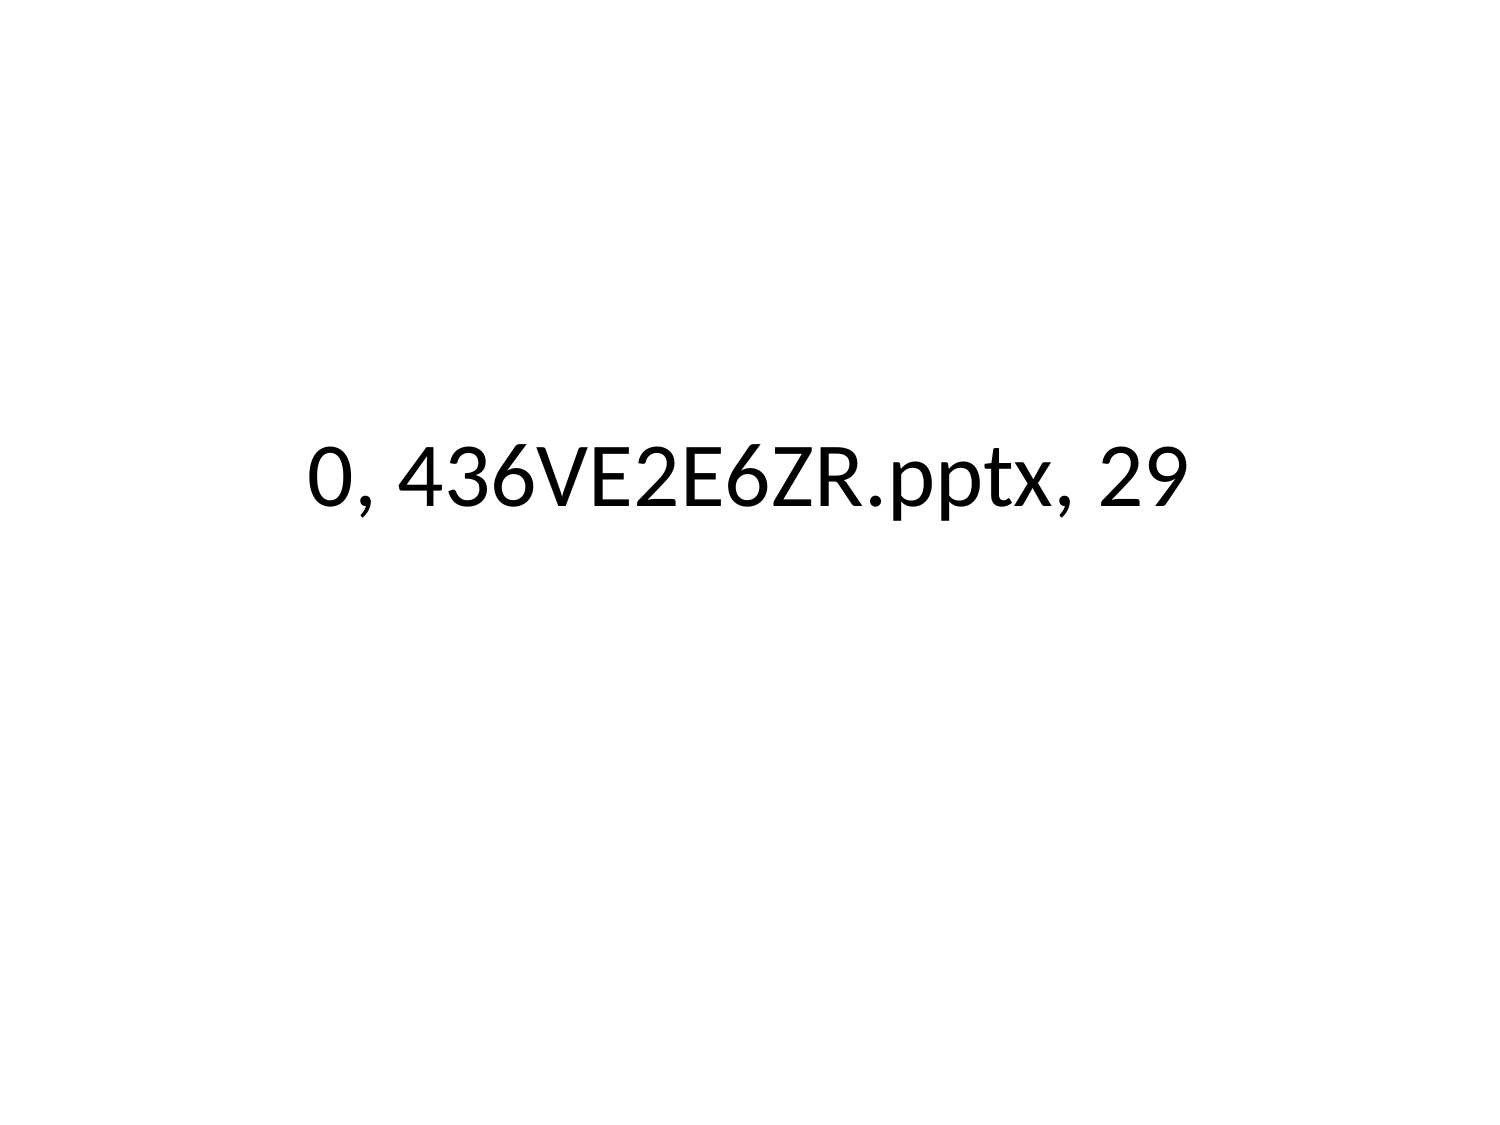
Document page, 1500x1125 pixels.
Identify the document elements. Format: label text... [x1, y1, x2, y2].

title 0, 436VE2E6ZR.pptx, 29 [112, 349, 1388, 591]
